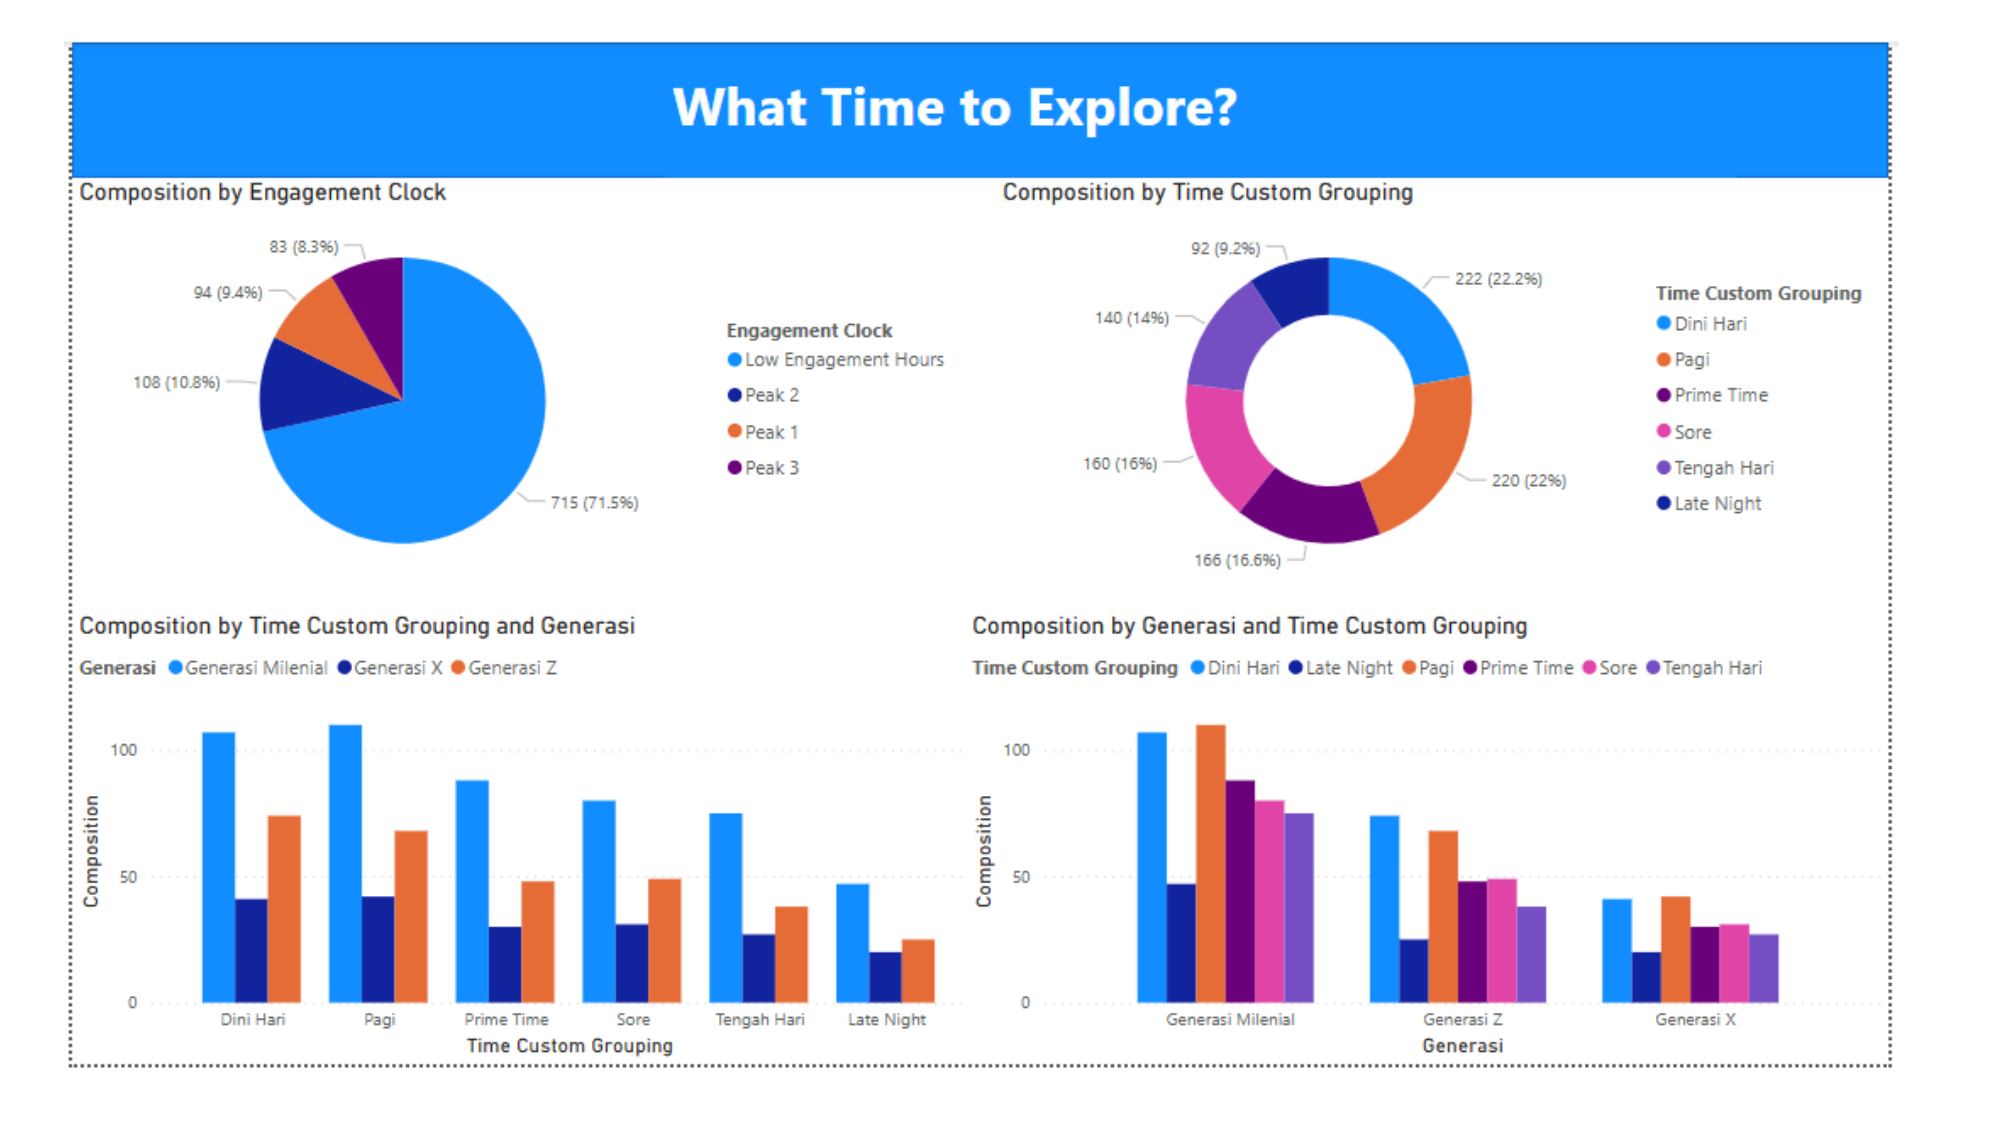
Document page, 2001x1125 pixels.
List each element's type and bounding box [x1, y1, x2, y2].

list [64, 41, 1899, 1078]
